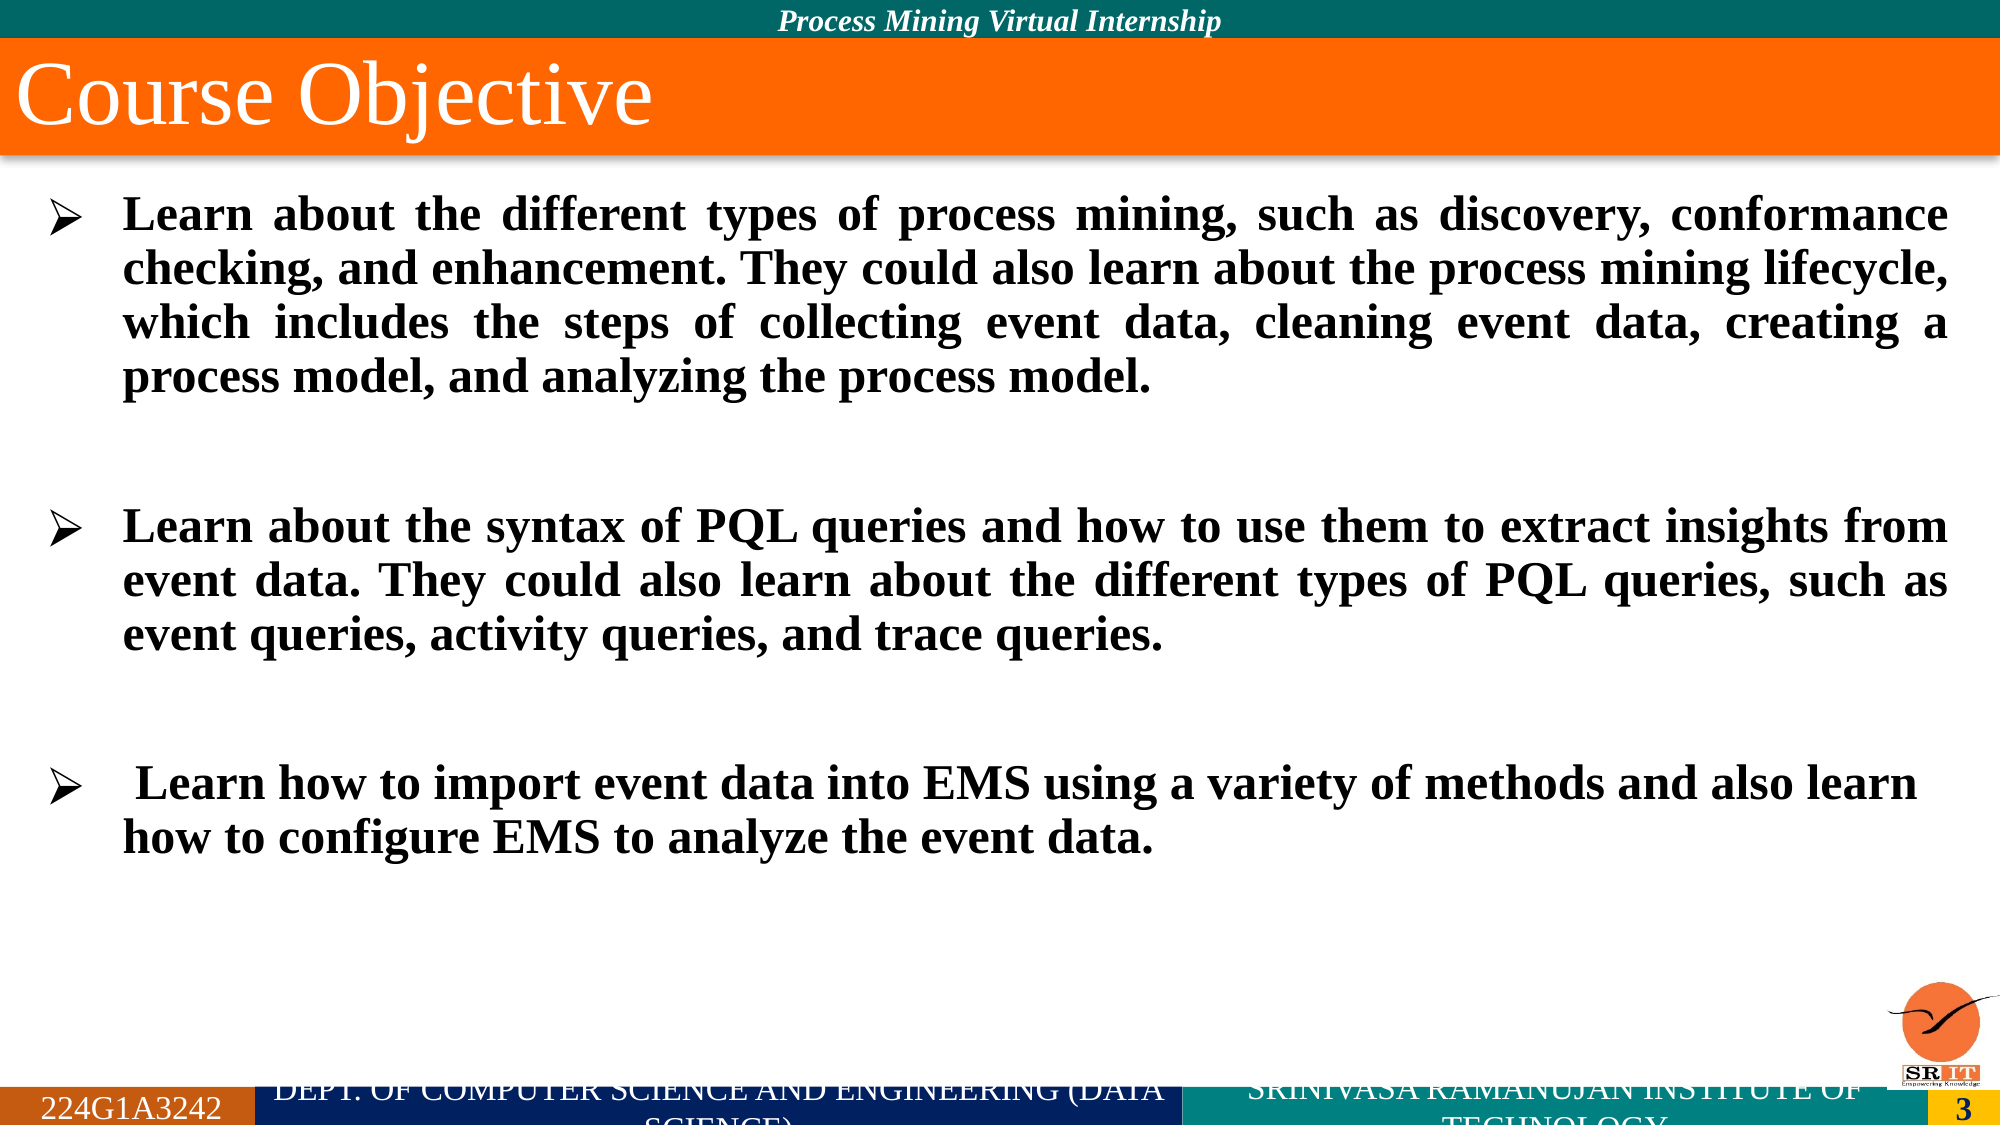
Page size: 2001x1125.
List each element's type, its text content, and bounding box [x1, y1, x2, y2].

picture [1887, 977, 2000, 1090]
list Learn about the different types of process mining, such as discovery, conformance checking, and enhancement. They could also learn about the process mining lifecycle, which includes the steps of collecting event data, cleaning event data, creating a process model, and analyzing the process model. Learn about the syntax of PQL queries and how to use them to extract insights from event data. They could also learn about the different types of PQL queries, such as event queries, activity queries, and trace queries. Learn how to import event data into EMS using a variety of methods and also learn how to configure EMS to analyze the event data. [32, 179, 1965, 1065]
title Course Objective [0, 38, 2000, 156]
